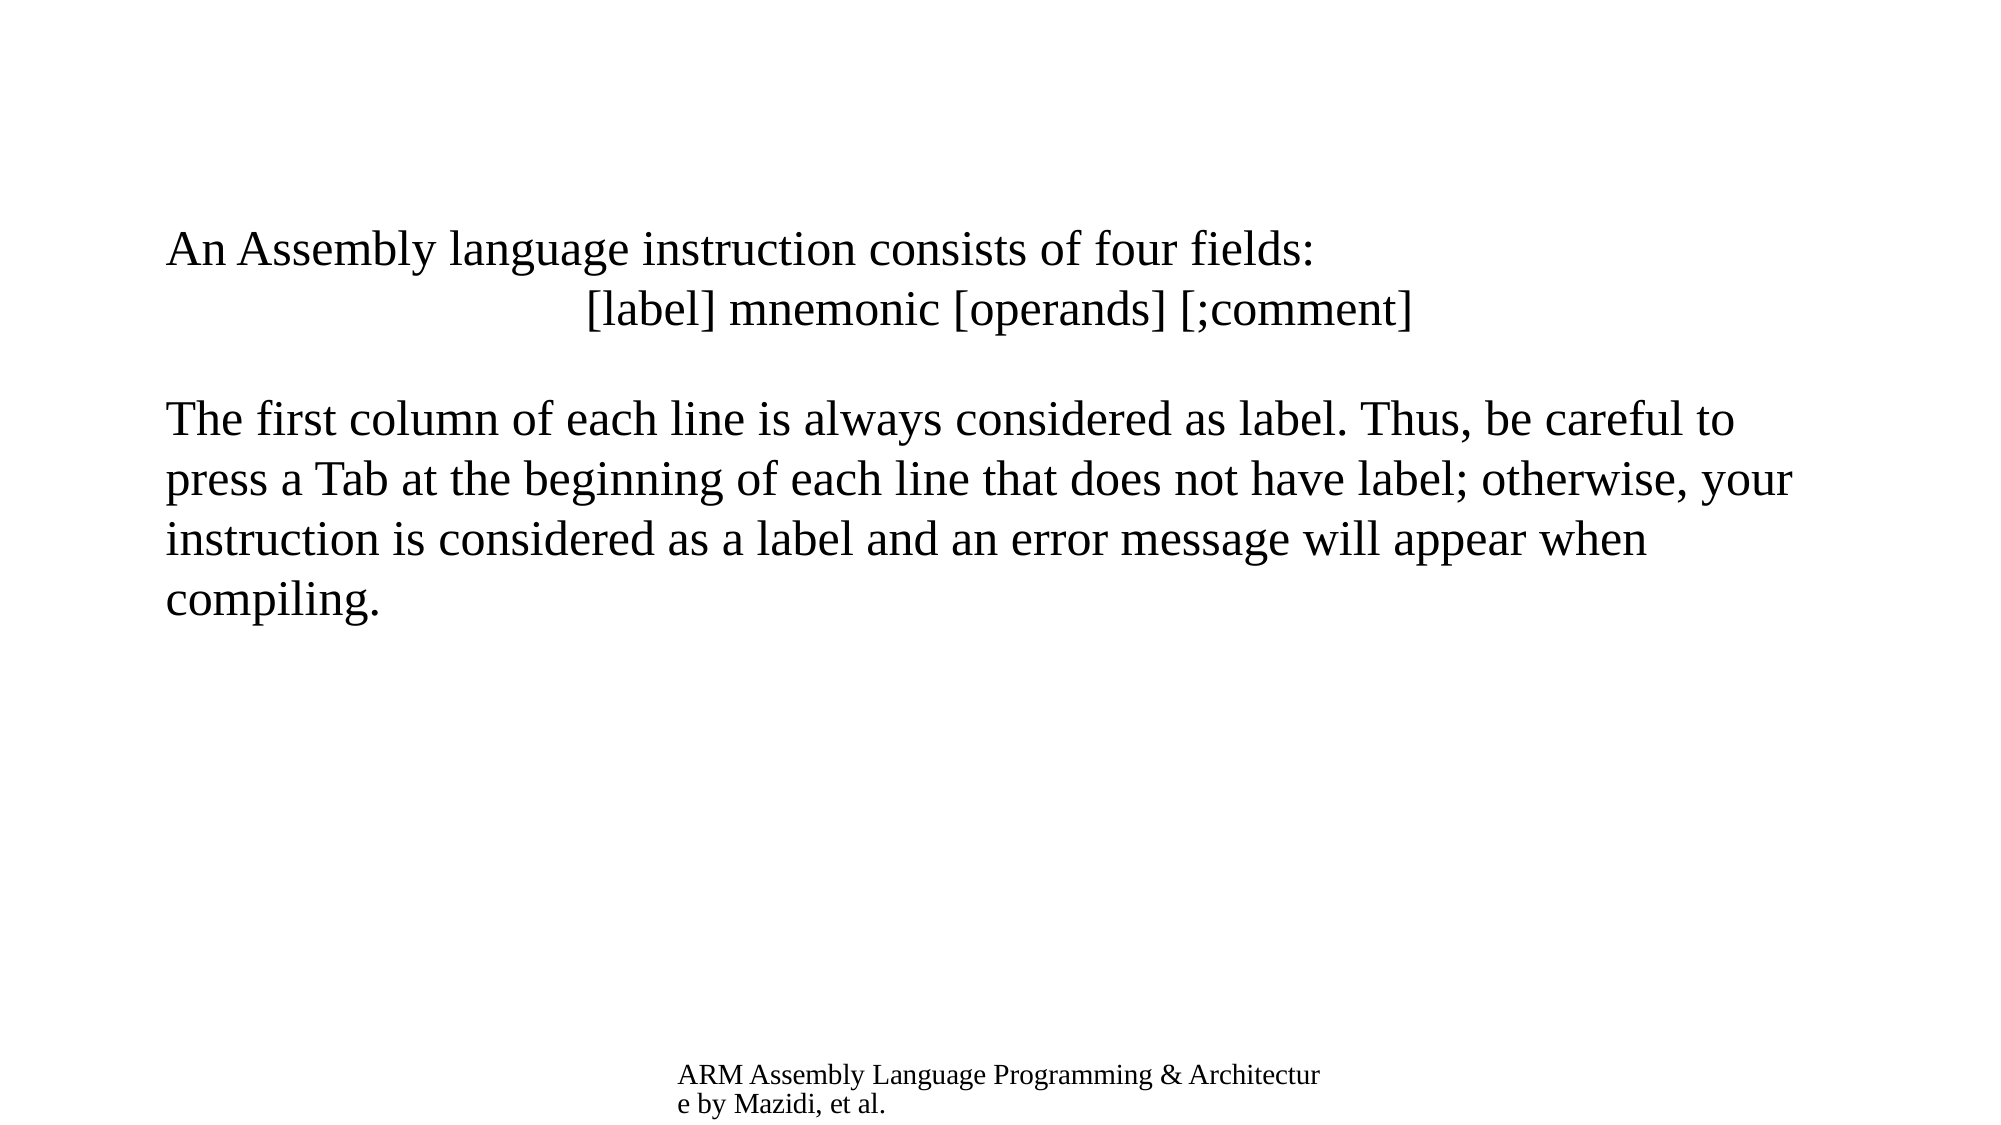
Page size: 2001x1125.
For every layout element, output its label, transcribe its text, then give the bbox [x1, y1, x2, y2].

footer ARM Assembly Language Programming & Architecture by Mazidi, et al. [662, 1042, 1338, 1103]
text_box An Assembly language instruction consists of four fields: [label] mnemonic [operands] [;comment] The first column of each line is always considered as label. Thus, be careful to press a Tab at the beginning of each line that does not have label; otherwise, your instruction is considered as a label and an error message will appear when compiling. [150, 148, 1849, 693]
